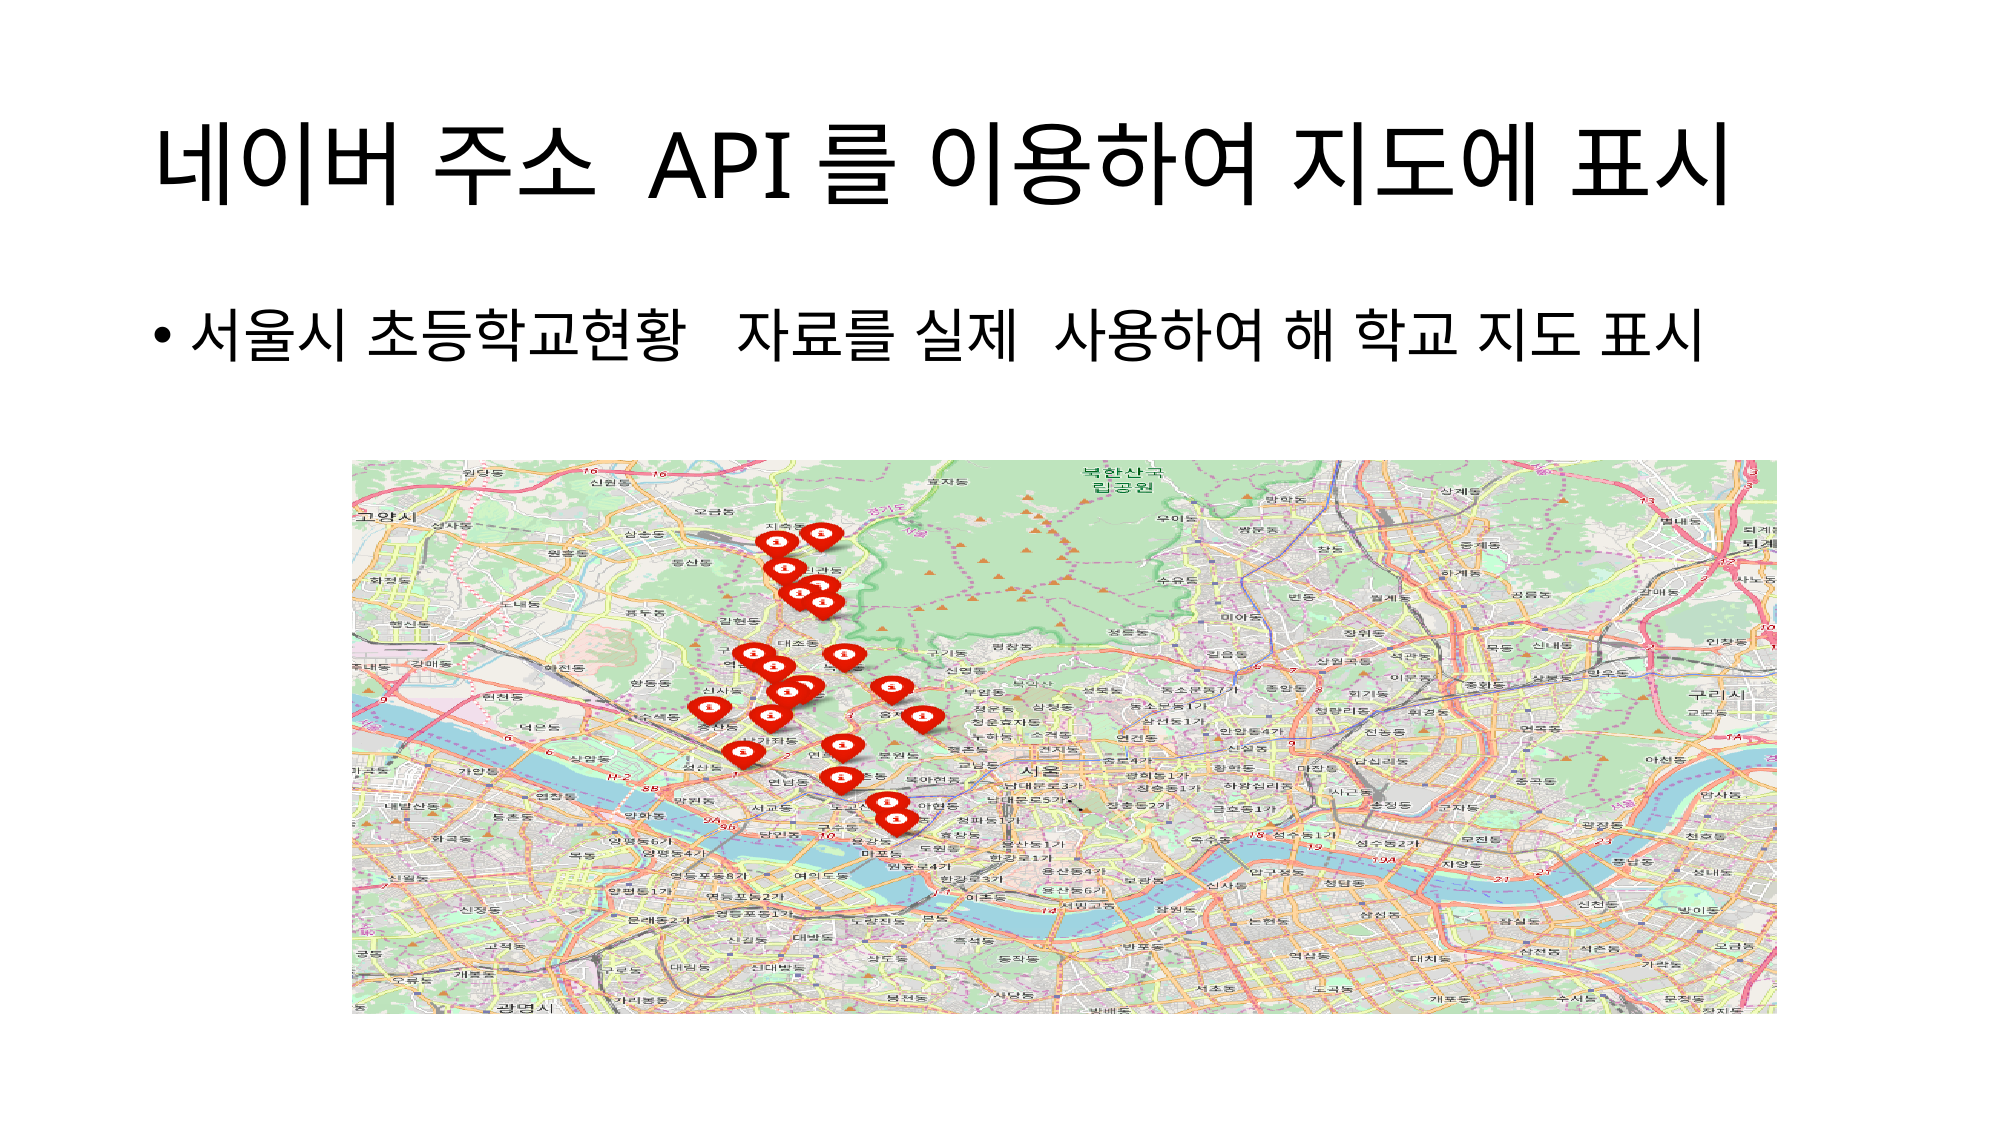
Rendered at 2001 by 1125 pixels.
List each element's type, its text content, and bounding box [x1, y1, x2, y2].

title 네이버 주소 API를 이용하여 지도에 표시 [137, 59, 1863, 278]
picture [352, 460, 1777, 1014]
list 서울시 초등학교현황 자료를 실제 사용하여 해 학교 지도 표시 [137, 299, 1863, 1014]
